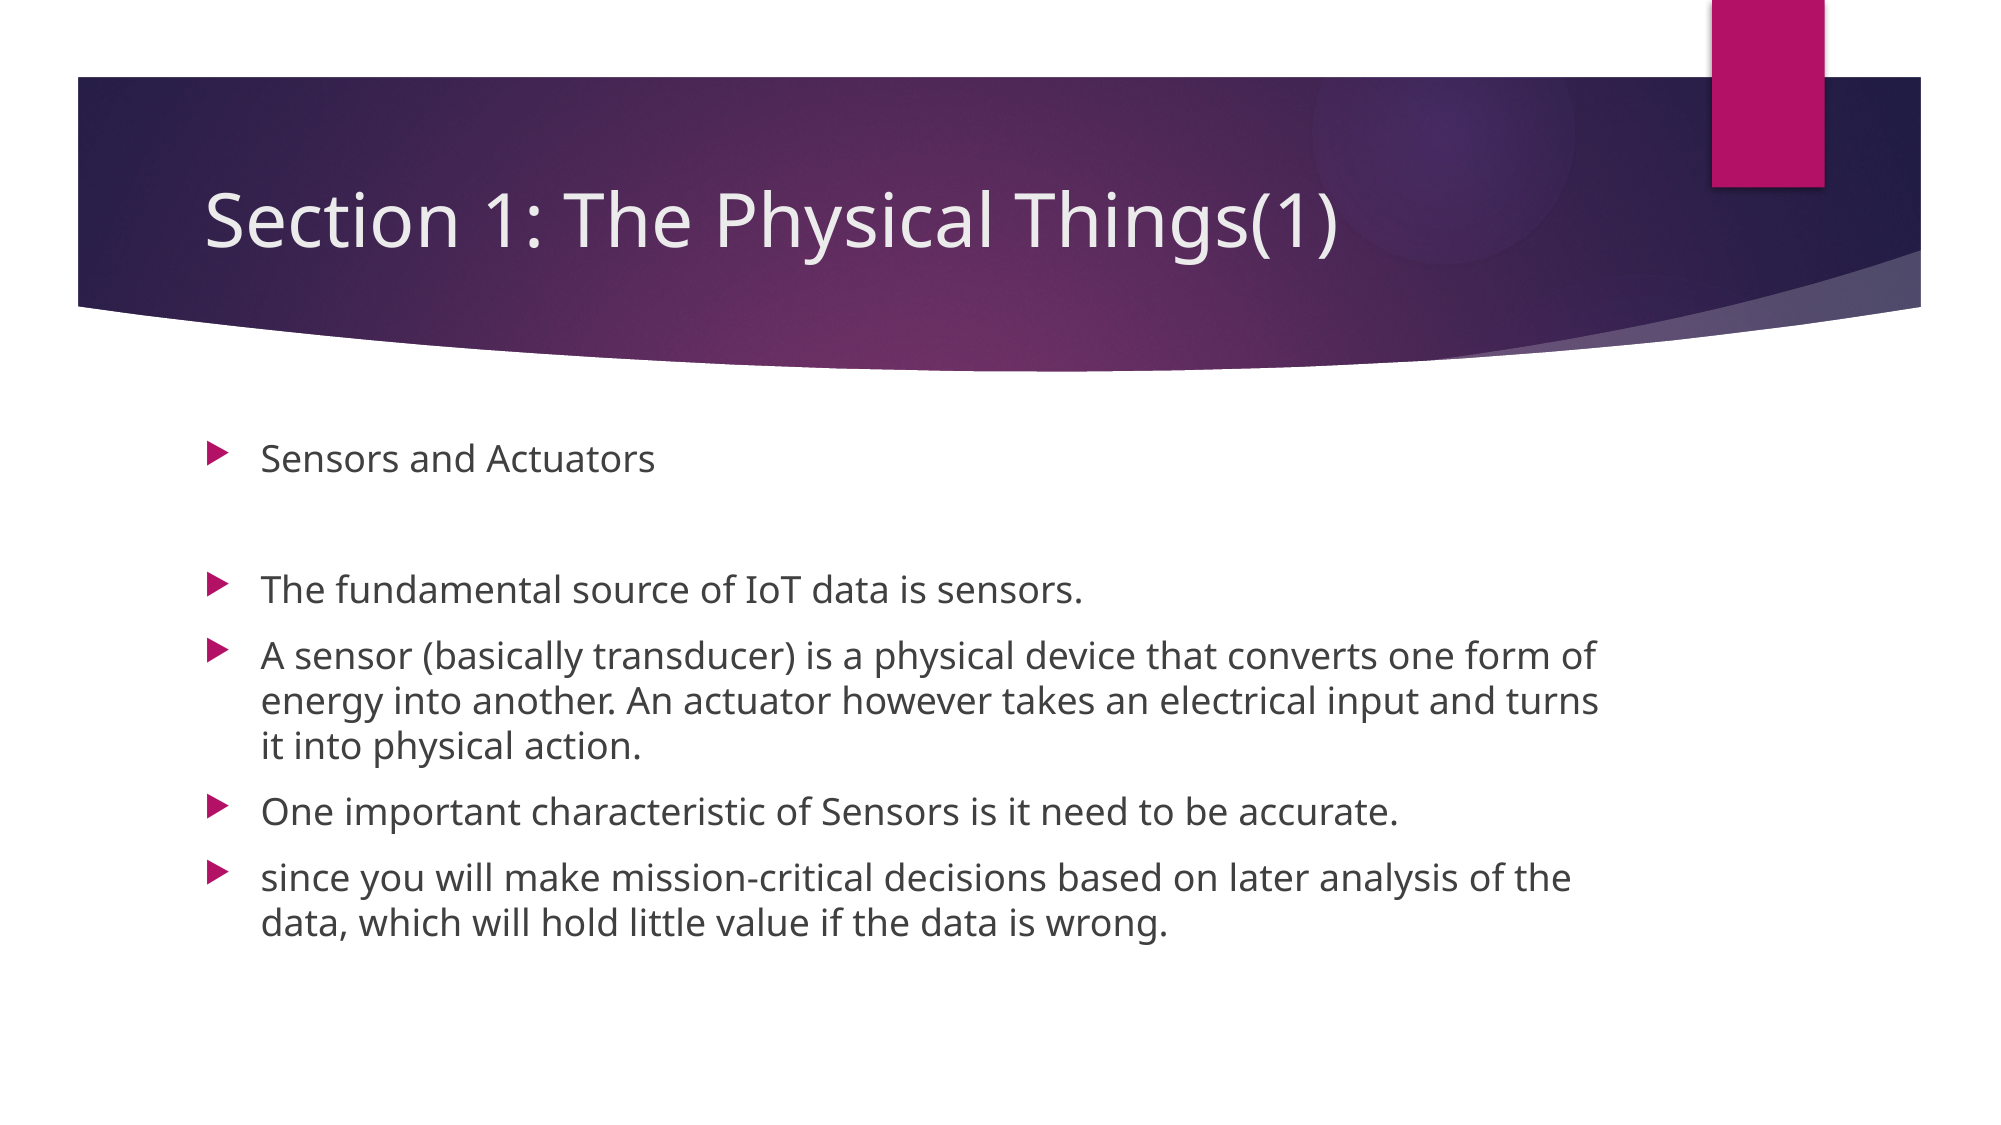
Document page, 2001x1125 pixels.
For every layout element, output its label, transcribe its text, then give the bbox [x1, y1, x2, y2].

list Sensors and Actuators The fundamental source of IoT data is sensors. A sensor (basically transducer) is a physical device that converts one form of energy into another. An actuator however takes an electrical input and turns it into physical action. One important characteristic of Sensors is it need to be accurate. since you will make mission-critical decisions based on later analysis of the data, which will hold little value if the data is wrong. [189, 427, 1638, 988]
title Section 1: The Physical Things(1) [189, 159, 1627, 276]
